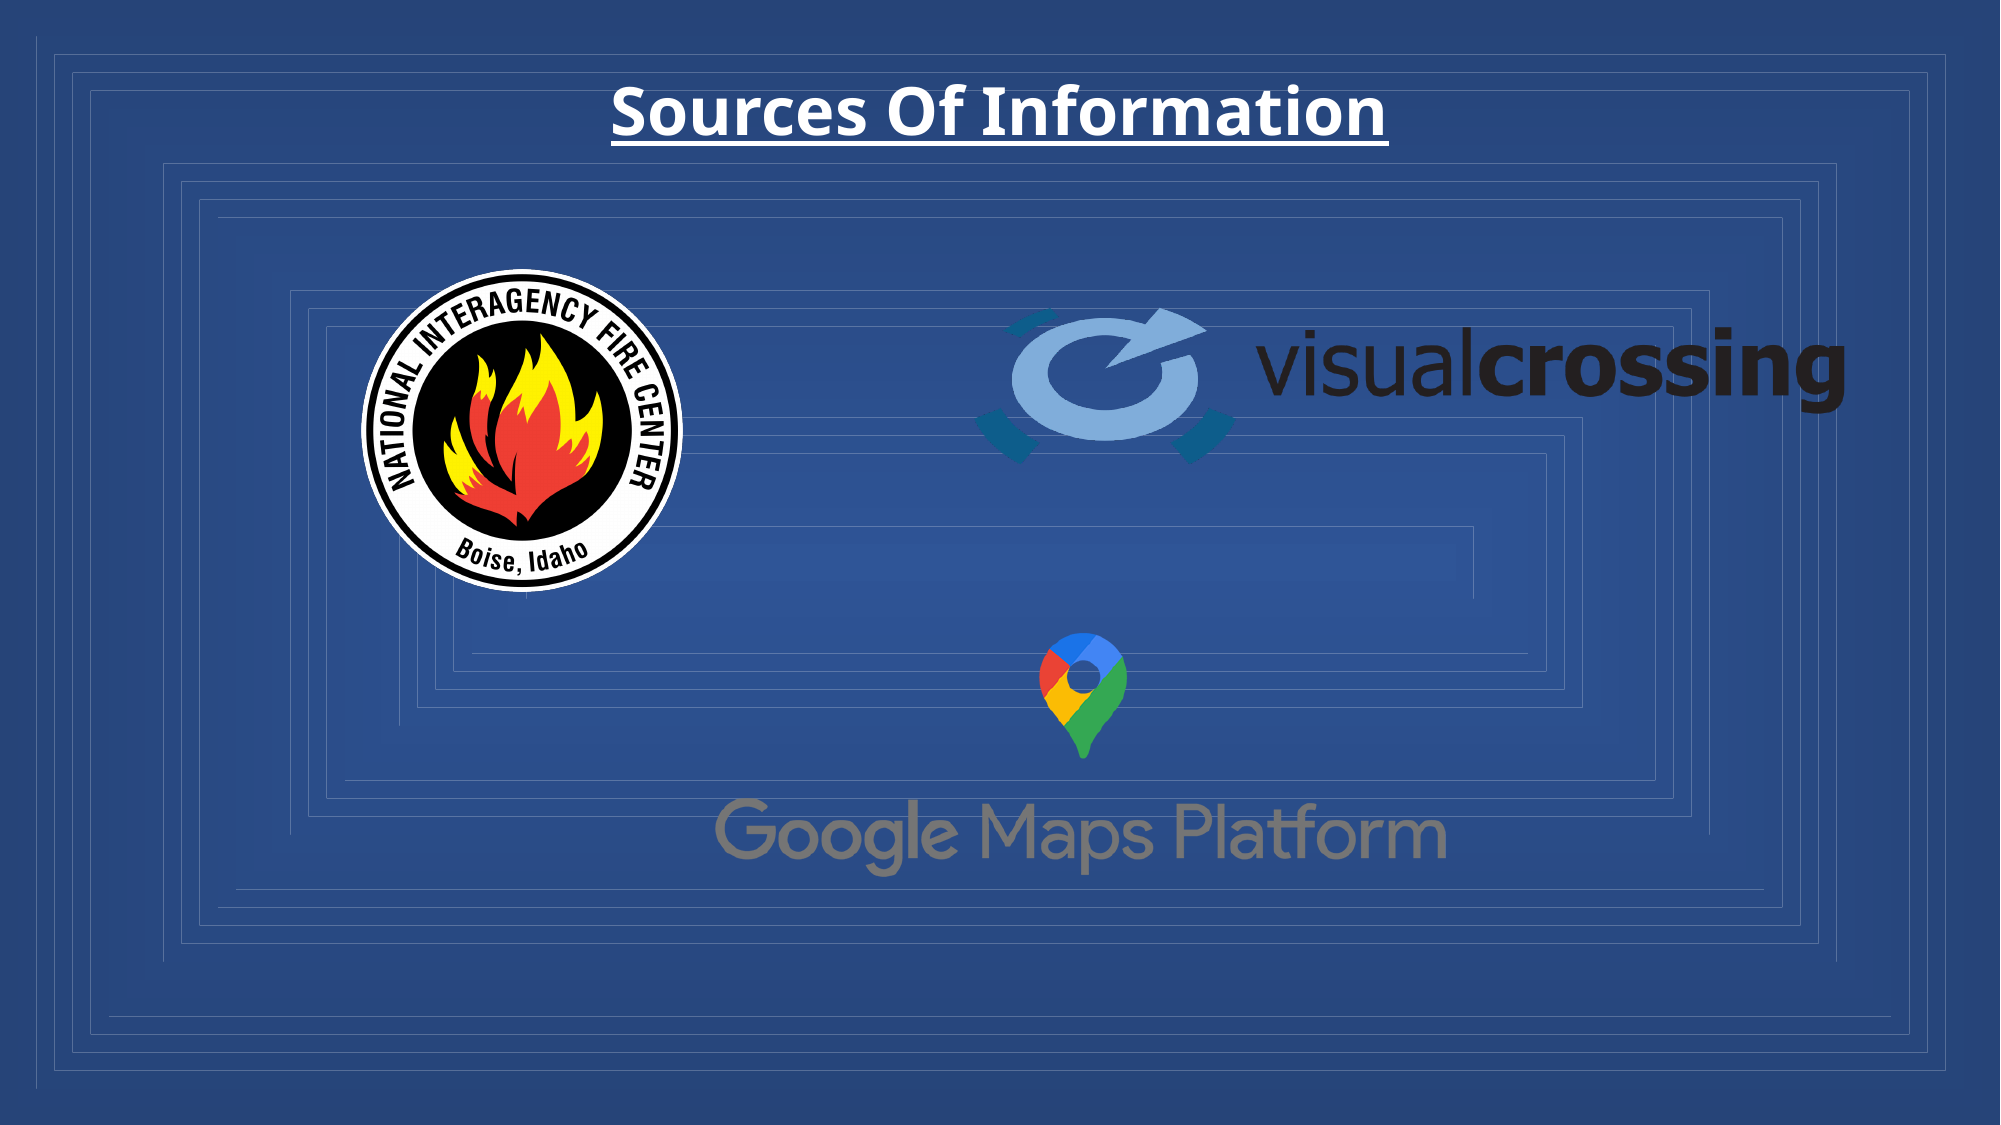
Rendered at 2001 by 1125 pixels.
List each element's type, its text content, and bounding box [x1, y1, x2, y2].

picture [973, 307, 1845, 466]
text_box Sources Of Information [186, 0, 1814, 238]
picture [714, 622, 1446, 887]
picture [361, 269, 684, 592]
